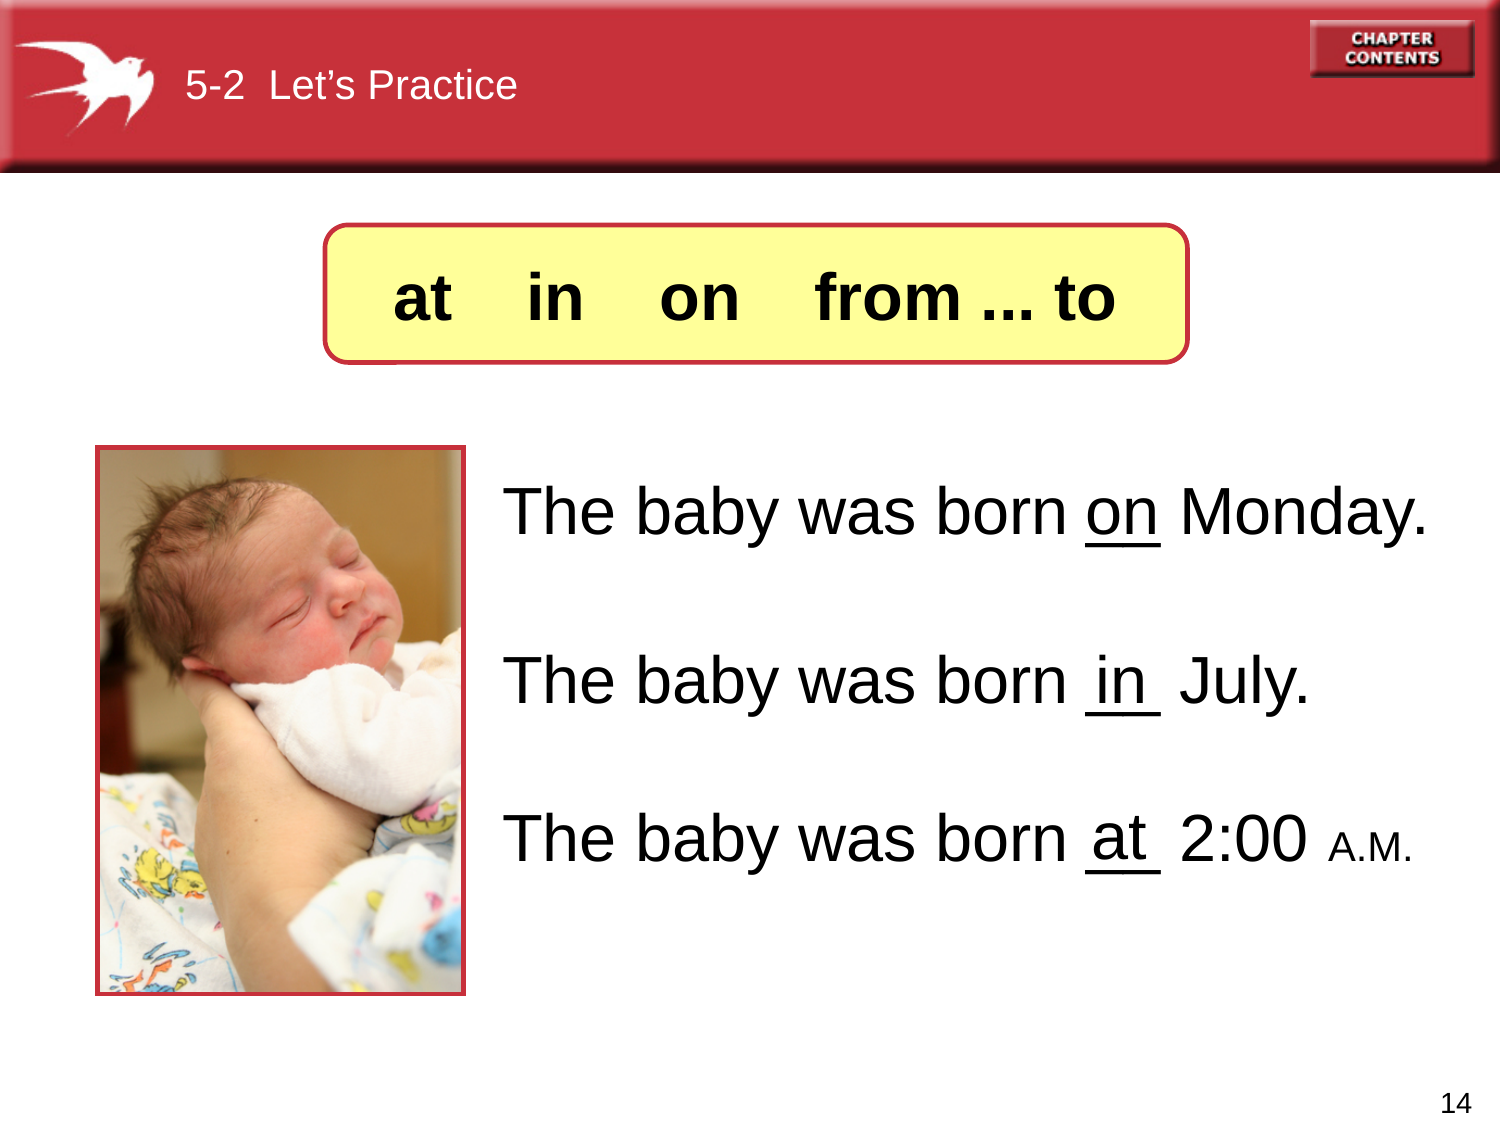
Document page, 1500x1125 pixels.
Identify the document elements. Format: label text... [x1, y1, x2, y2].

text_box The baby was born __ Monday. [487, 460, 1463, 556]
text_box The baby was born __ 2:00 A.M. [487, 787, 1500, 883]
text_box The baby was born __ July. [487, 629, 1080, 724]
text_box The baby was born __ July. [1163, 629, 1425, 724]
picture [0, 0, 1500, 173]
picture [99, 449, 462, 992]
slide_number 14 [1137, 1076, 1488, 1125]
text_box in [1080, 629, 1163, 725]
text_box 5-2 Let’s Practice [170, 50, 1343, 115]
text_box at [1076, 785, 1163, 881]
text_box at in on from ... to [324, 224, 1188, 363]
text_box on [1071, 460, 1175, 555]
